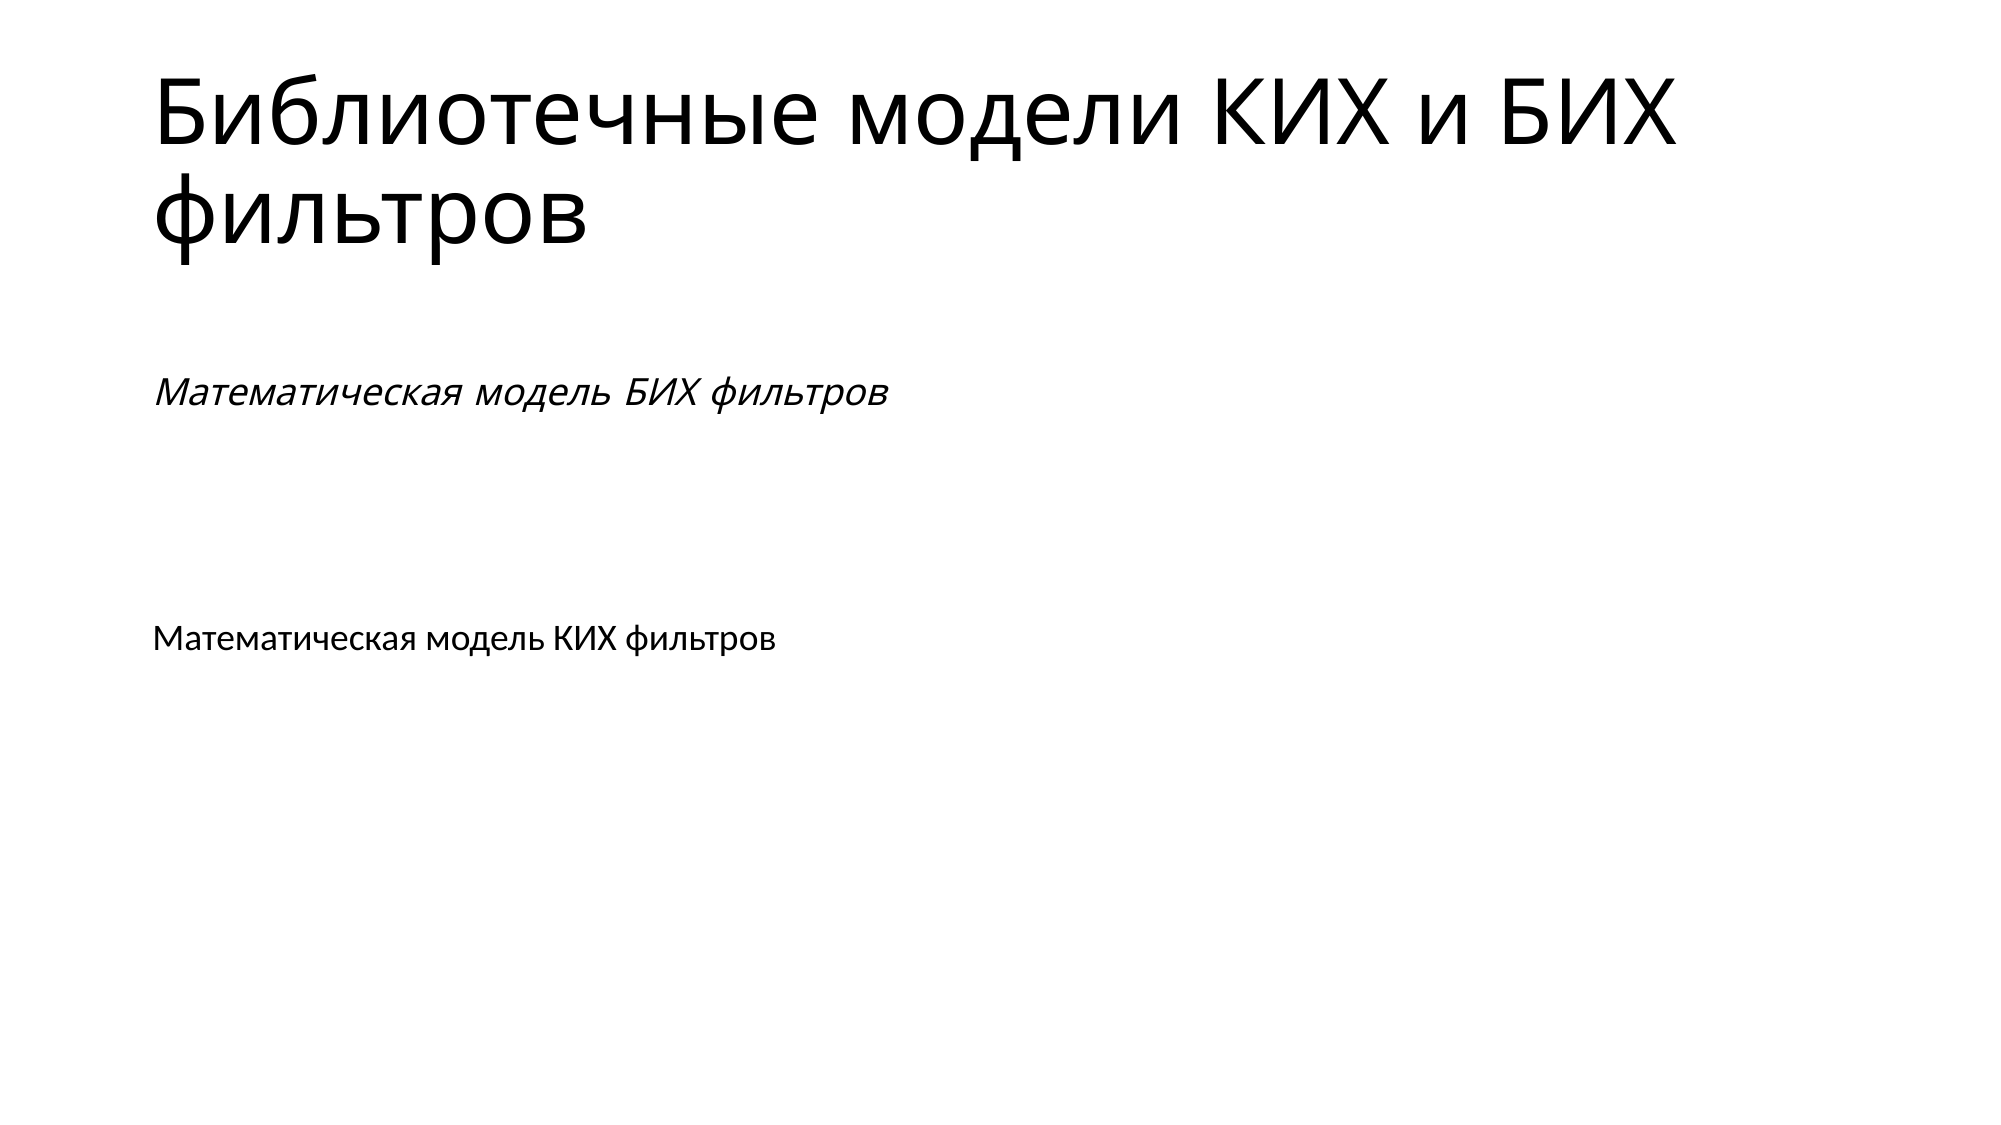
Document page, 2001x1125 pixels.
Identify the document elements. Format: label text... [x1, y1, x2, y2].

title Библиотечные модели КИХ и БИХ фильтров [137, 55, 1863, 273]
